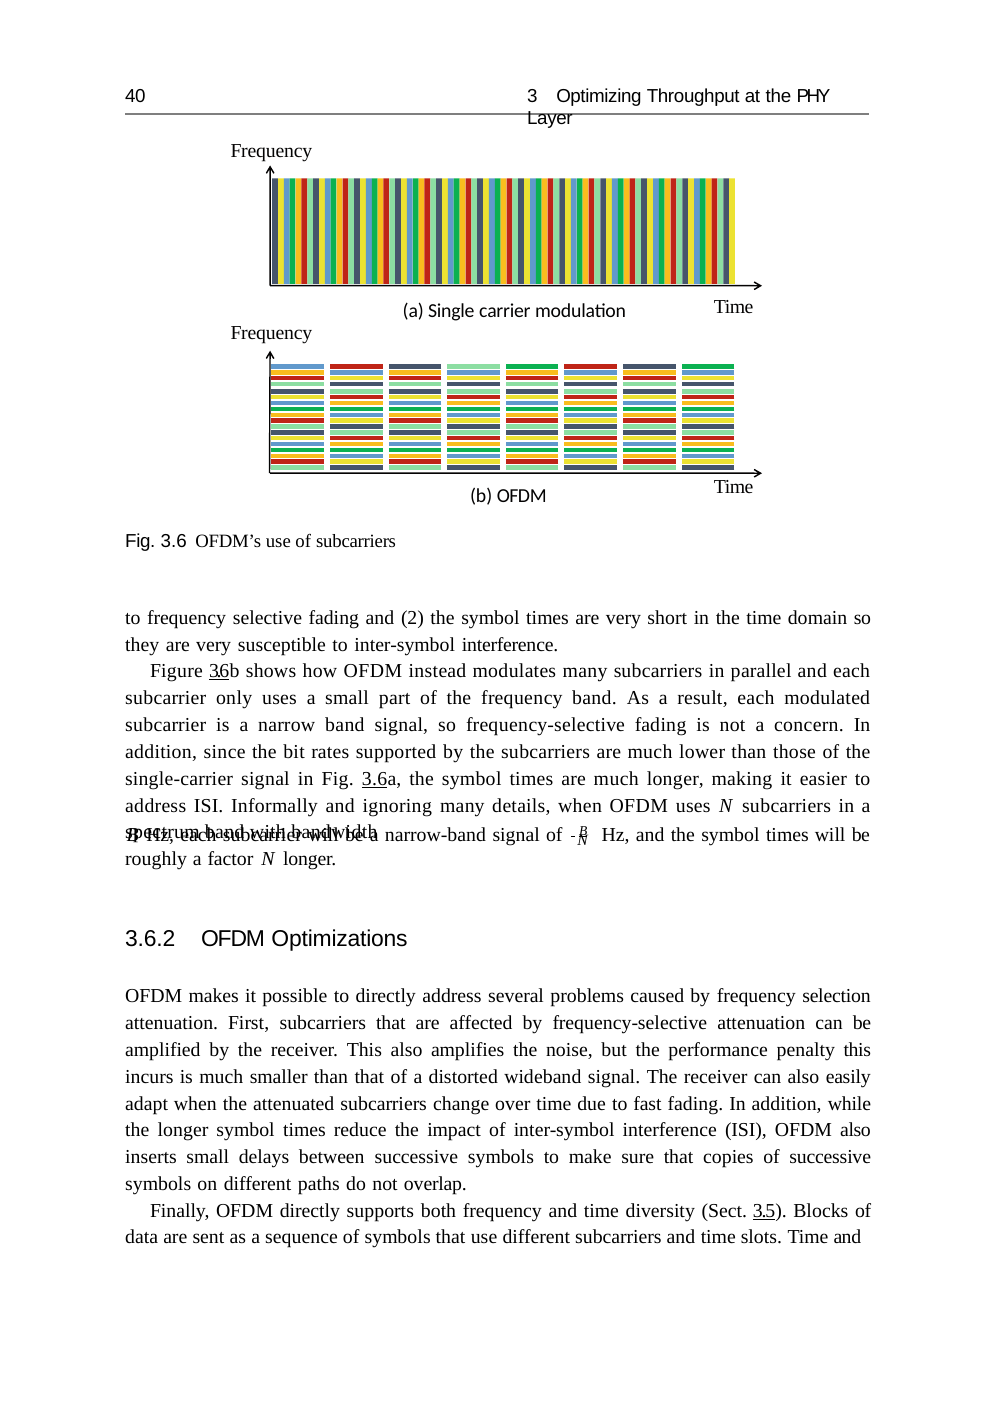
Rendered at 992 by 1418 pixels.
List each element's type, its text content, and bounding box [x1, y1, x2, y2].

text_box Frequency [228, 318, 316, 344]
text_box [753, 468, 763, 477]
text_box (b) OFDM [467, 481, 550, 507]
text_box roughly a factor N longer. 3.6.2 OFDM Optimizations OFDM makes it possible to directly address several problems caused by frequency selection attenuation. First, subcarriers that are affected by frequency-selective attenuation can be amplified by the receiver. This also amplifies the noise, but the performance penalty this incurs is much smaller than that of a distorted wideband signal. The receiver can also easily adapt when the attenuated subcarriers change over time due to fast fading. In addition, while the longer symbol times reduce the impact of inter-symbol interference (ISI), OFDM also inserts small delays between successive symbols to make sure that copies of successive symbols on different paths do not overlap. Finally, OFDM directly supports both frequency and time diversity (Sect. 3.5). Blocks of data are sent as a sequence of symbols that use different subcarriers and time slots. Time and [123, 842, 872, 1248]
text_box Time [711, 299, 757, 318]
text_box B Hz, each subcarrier will be a narrow-band signal of B Hz, and the symbol times will be [120, 815, 876, 847]
text_box (a) Single carrier modulation [400, 299, 631, 322]
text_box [271, 364, 735, 470]
text_box 3 Optimizing Throughput at the PHY Layer [524, 81, 872, 129]
text_box [265, 350, 275, 364]
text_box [265, 165, 763, 291]
text_box Time [711, 472, 757, 498]
text_box 40 [123, 81, 147, 106]
text_box Fig. 3.6 OFDM’s use of subcarriers to frequency selective fading and (2) the symbol times are very short in the time domain so they are very susceptible to inter-symbol interference. Figure 3.6b shows how OFDM instead modulates many subcarriers in parallel and each subcarrier only uses a small part of the frequency band. As a result, each modulated subcarrier is a narrow band signal, so frequency-selective fading is not a concern. In addition, since the bit rates supported by the subcarriers are much lower than those of the single-carrier signal in Fig. 3.6a, the symbol times are much longer, making it easier to address ISI. Informally and ignoring many details, when OFDM uses N subcarriers in a spectrum band with bandwidth [123, 527, 872, 815]
text_box Frequency [228, 136, 316, 162]
